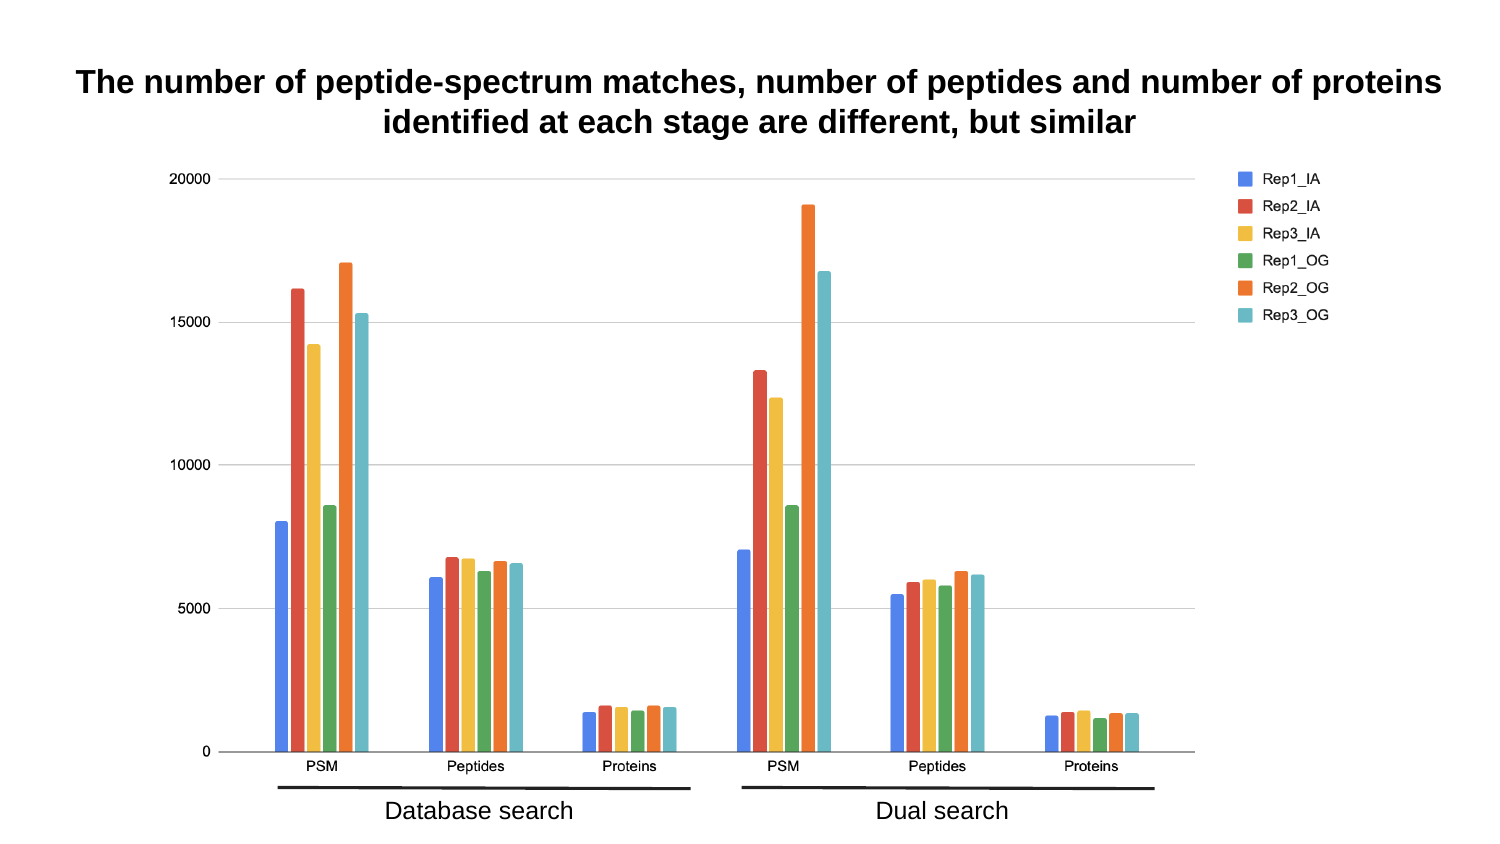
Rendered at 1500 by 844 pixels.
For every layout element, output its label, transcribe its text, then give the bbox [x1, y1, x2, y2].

picture [152, 157, 1351, 787]
text_box The number of peptide-spectrum matches, number of peptides and number of proteins identified at each stage are different, but similar [54, 44, 1466, 155]
text_box Dual search [860, 798, 1084, 840]
text_box Database search [369, 798, 648, 840]
